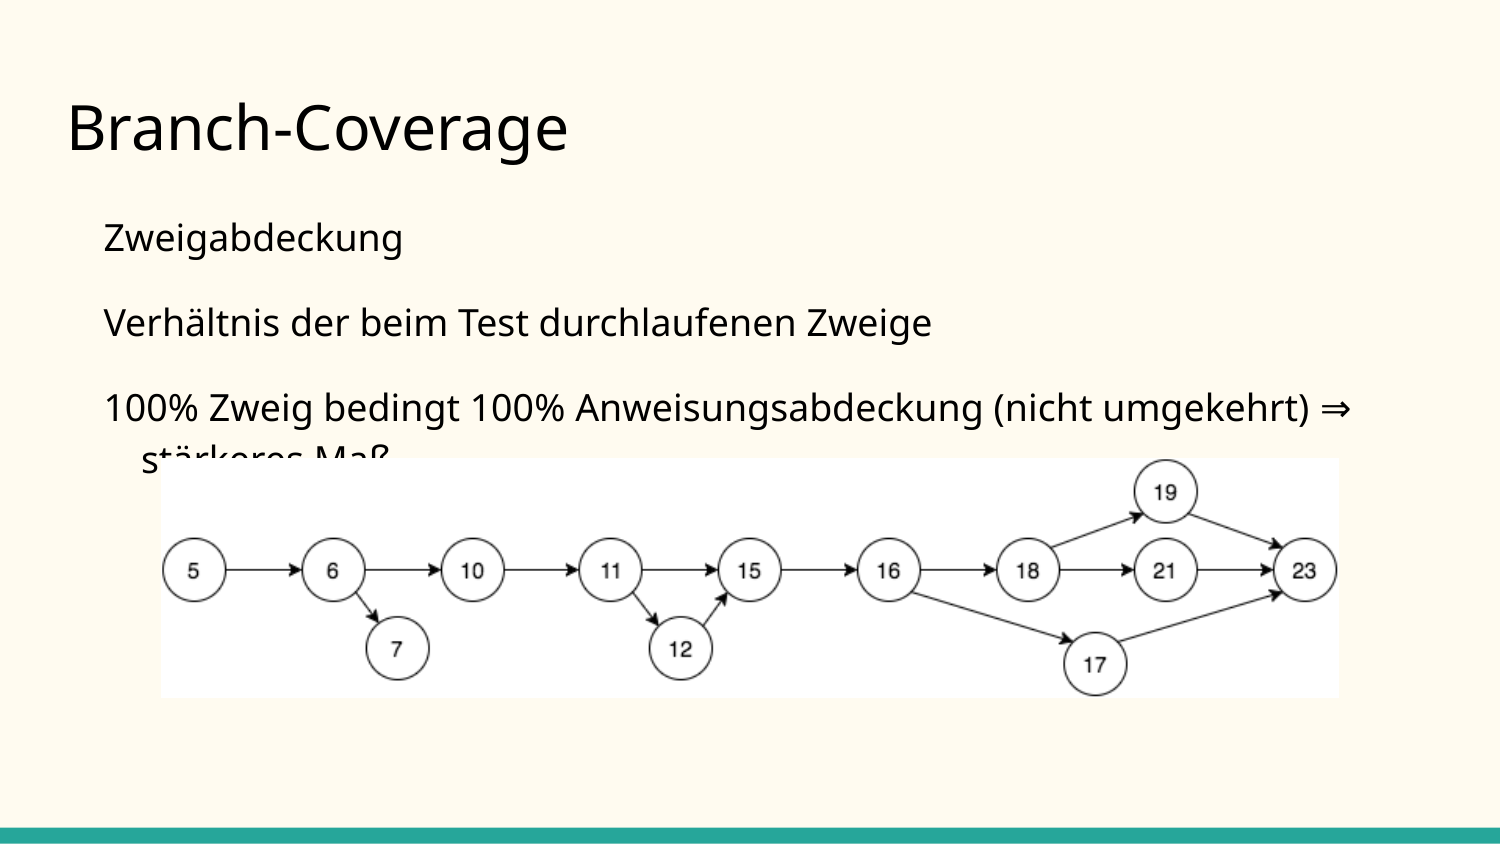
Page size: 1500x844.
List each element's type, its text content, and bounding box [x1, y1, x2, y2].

list Zweigabdeckung Verhältnis der beim Test durchlaufenen Zweige 100% Zweig bedingt 100% Anweisungsabdeckung (nicht umgekehrt) ⇒ stärkeres Maß [51, 192, 1449, 750]
picture [161, 457, 1339, 698]
title Branch-Coverage [51, 72, 1449, 174]
